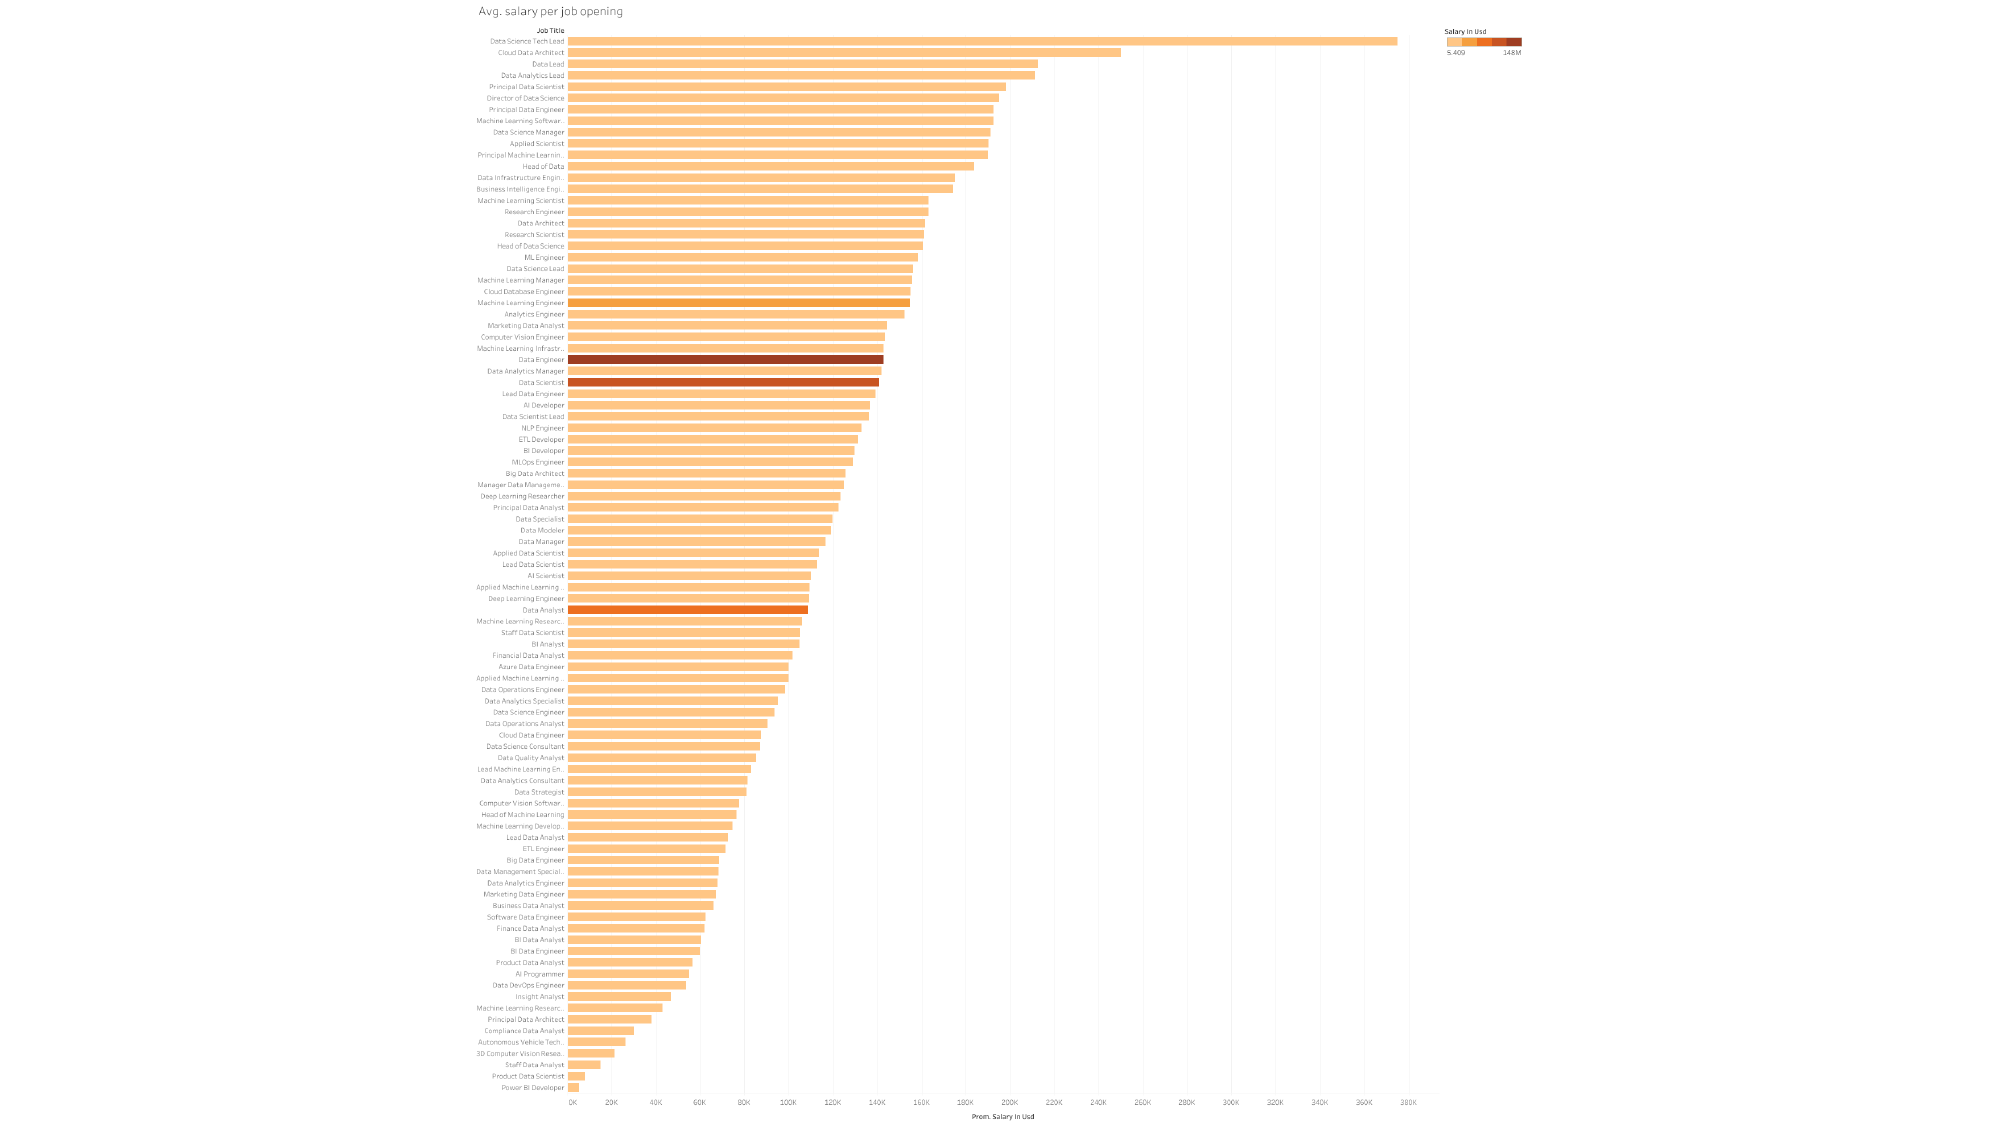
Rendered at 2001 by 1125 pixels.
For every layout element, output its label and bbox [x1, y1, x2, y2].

picture [476, 0, 1524, 1125]
